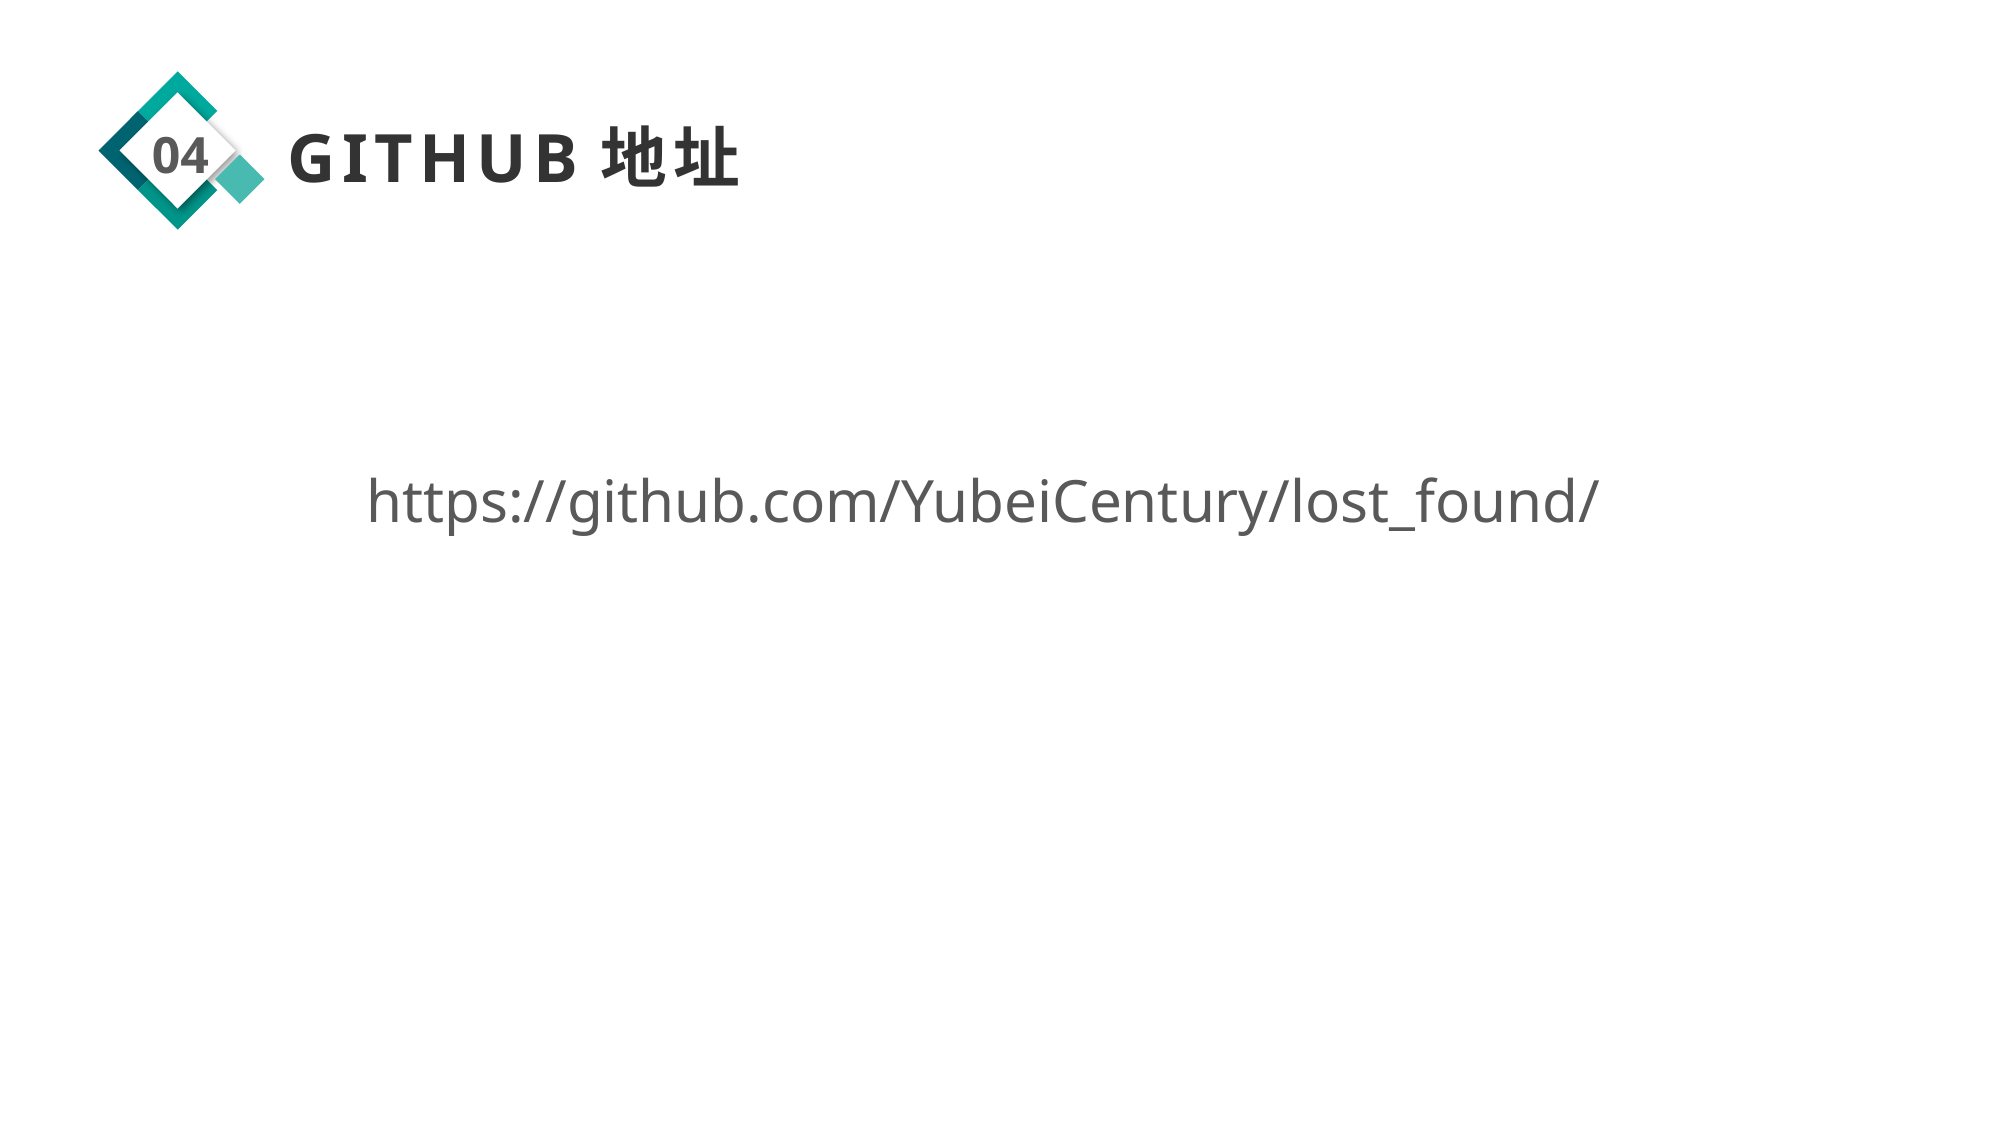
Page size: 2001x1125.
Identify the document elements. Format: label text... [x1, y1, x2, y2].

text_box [98, 71, 1050, 230]
text_box https://github.com/YubeiCentury/lost_found/ [156, 449, 1305, 557]
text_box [1305, 337, 1820, 579]
